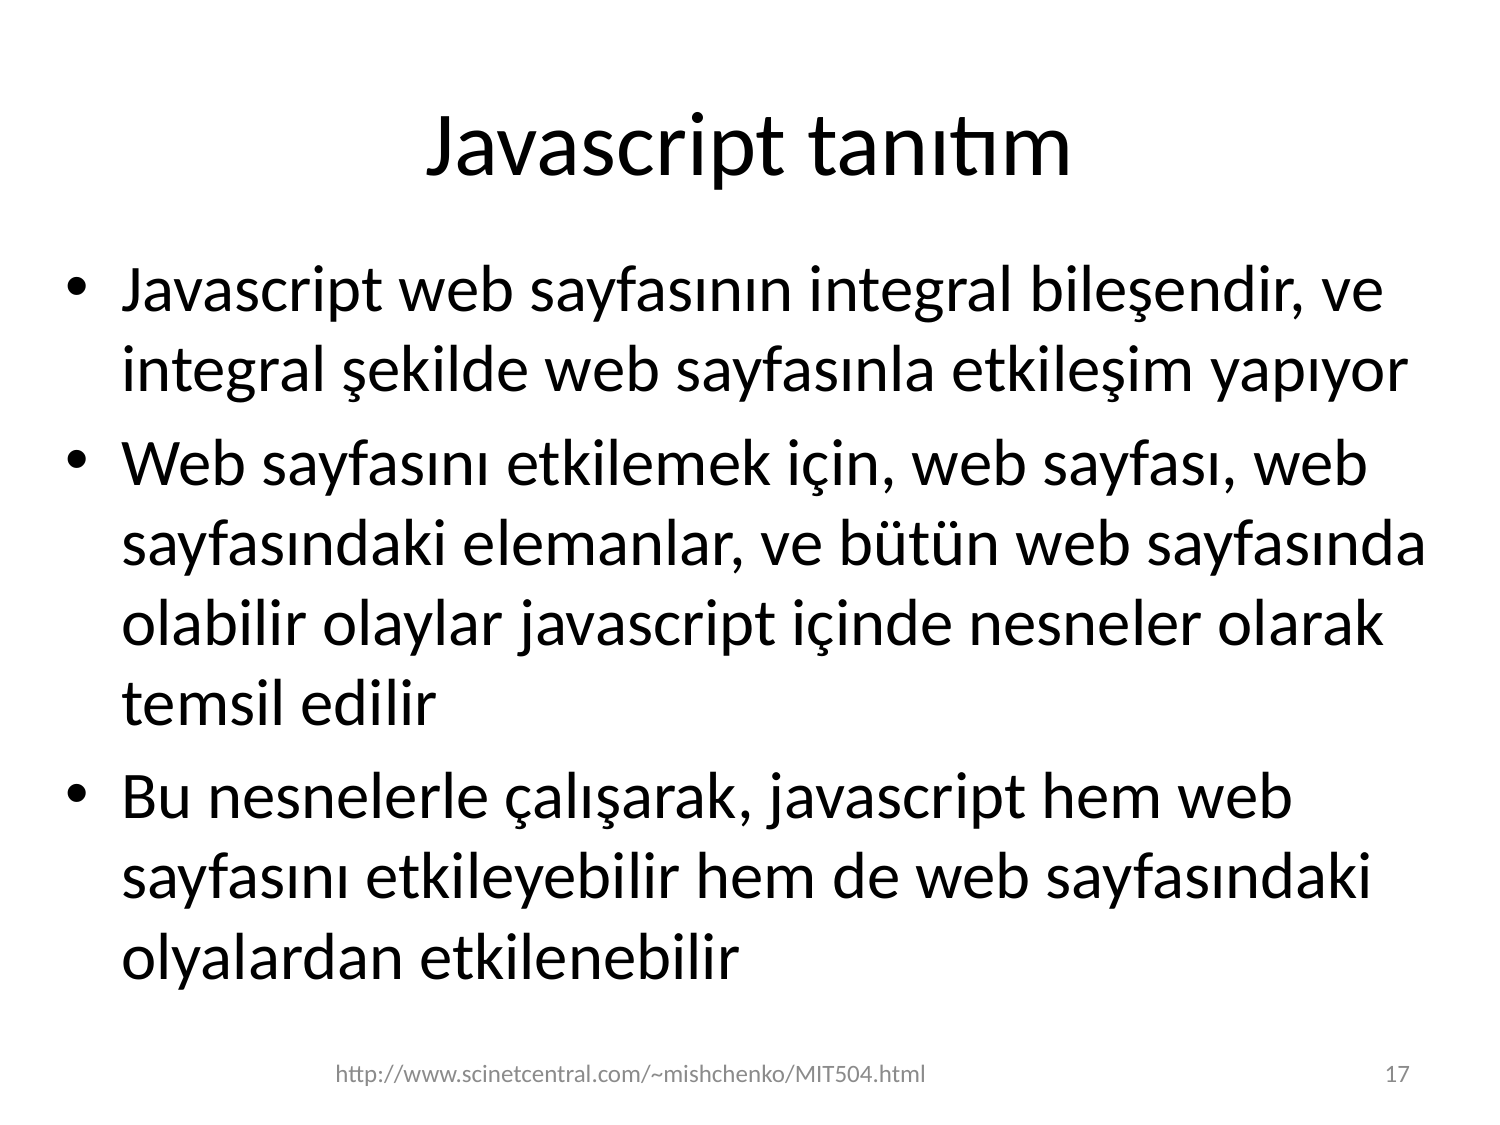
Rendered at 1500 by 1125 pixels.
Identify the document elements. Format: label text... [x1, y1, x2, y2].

footer http://www.scinetcentral.com/~mishchenko/MIT504.html [275, 1042, 988, 1103]
slide_number 17 [1074, 1042, 1425, 1103]
title Javascript tanıtım [75, 45, 1425, 233]
list Javascript web sayfasının integral bileşendir, ve integral şekilde web sayfasınla etkileşim yapıyor Web sayfasını etkilemek için, web sayfası, web sayfasındaki elemanlar, ve bütün web sayfasında olabilir olaylar javascript içinde nesneler olarak temsil edilir Bu nesnelerle çalışarak, javascript hem web sayfasını etkileyebilir hem de web sayfasındaki olyalardan etkilenebilir [50, 237, 1500, 1038]
